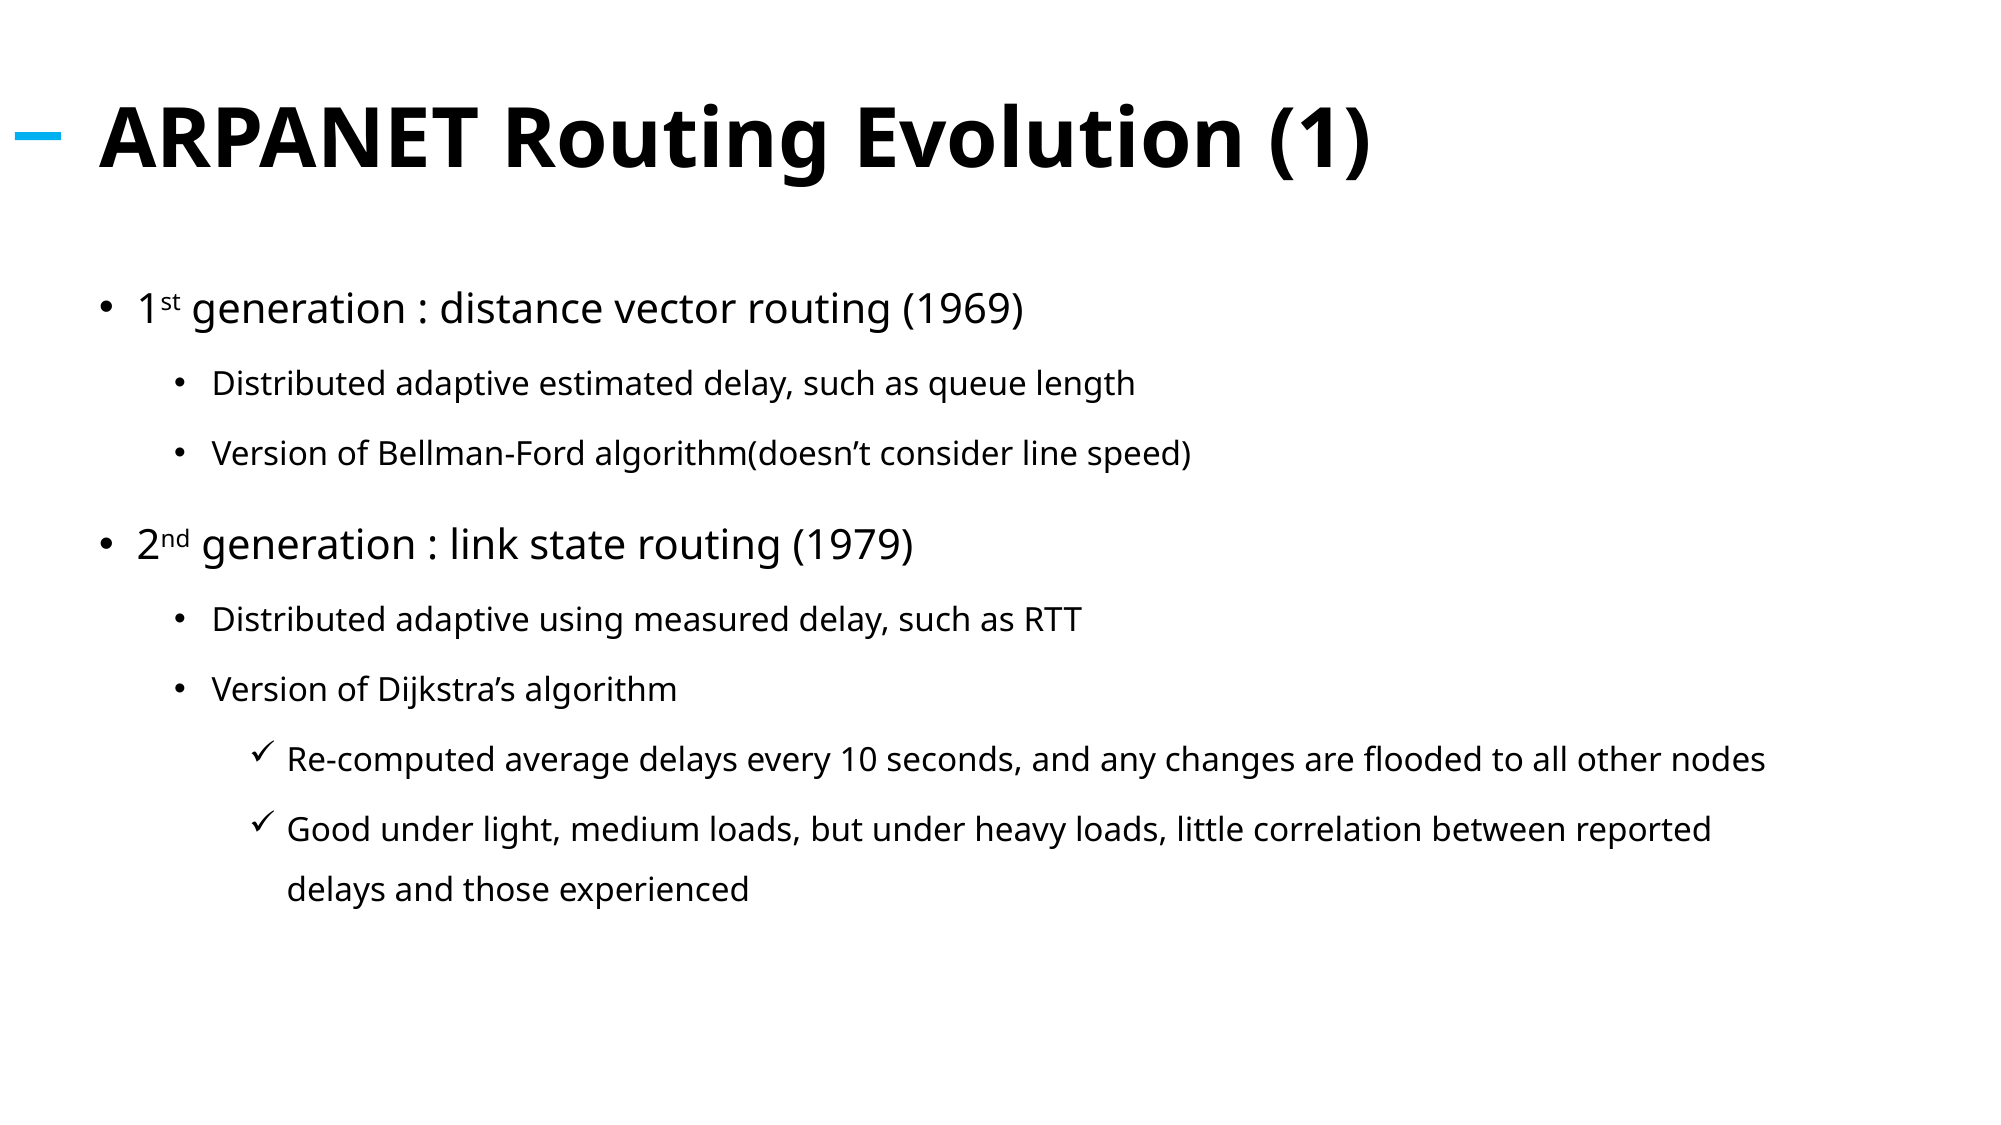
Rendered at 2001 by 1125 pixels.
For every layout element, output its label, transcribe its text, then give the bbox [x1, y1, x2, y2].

list 1st generation : distance vector routing (1969) Distributed adaptive estimated delay, such as queue length Version of Bellman-Ford algorithm(doesn’t consider line speed) 2nd generation : link state routing (1979) Distributed adaptive using measured delay, such as RTT Version of Dijkstra’s algorithm Re-computed average delays every 10 seconds, and any changes are flooded to all other nodes Good under light, medium loads, but under heavy loads, little correlation between reported delays and those experienced [84, 248, 1810, 1110]
text_box [14, 131, 62, 141]
title ARPANET Routing Evolution (1) [84, 31, 1916, 249]
